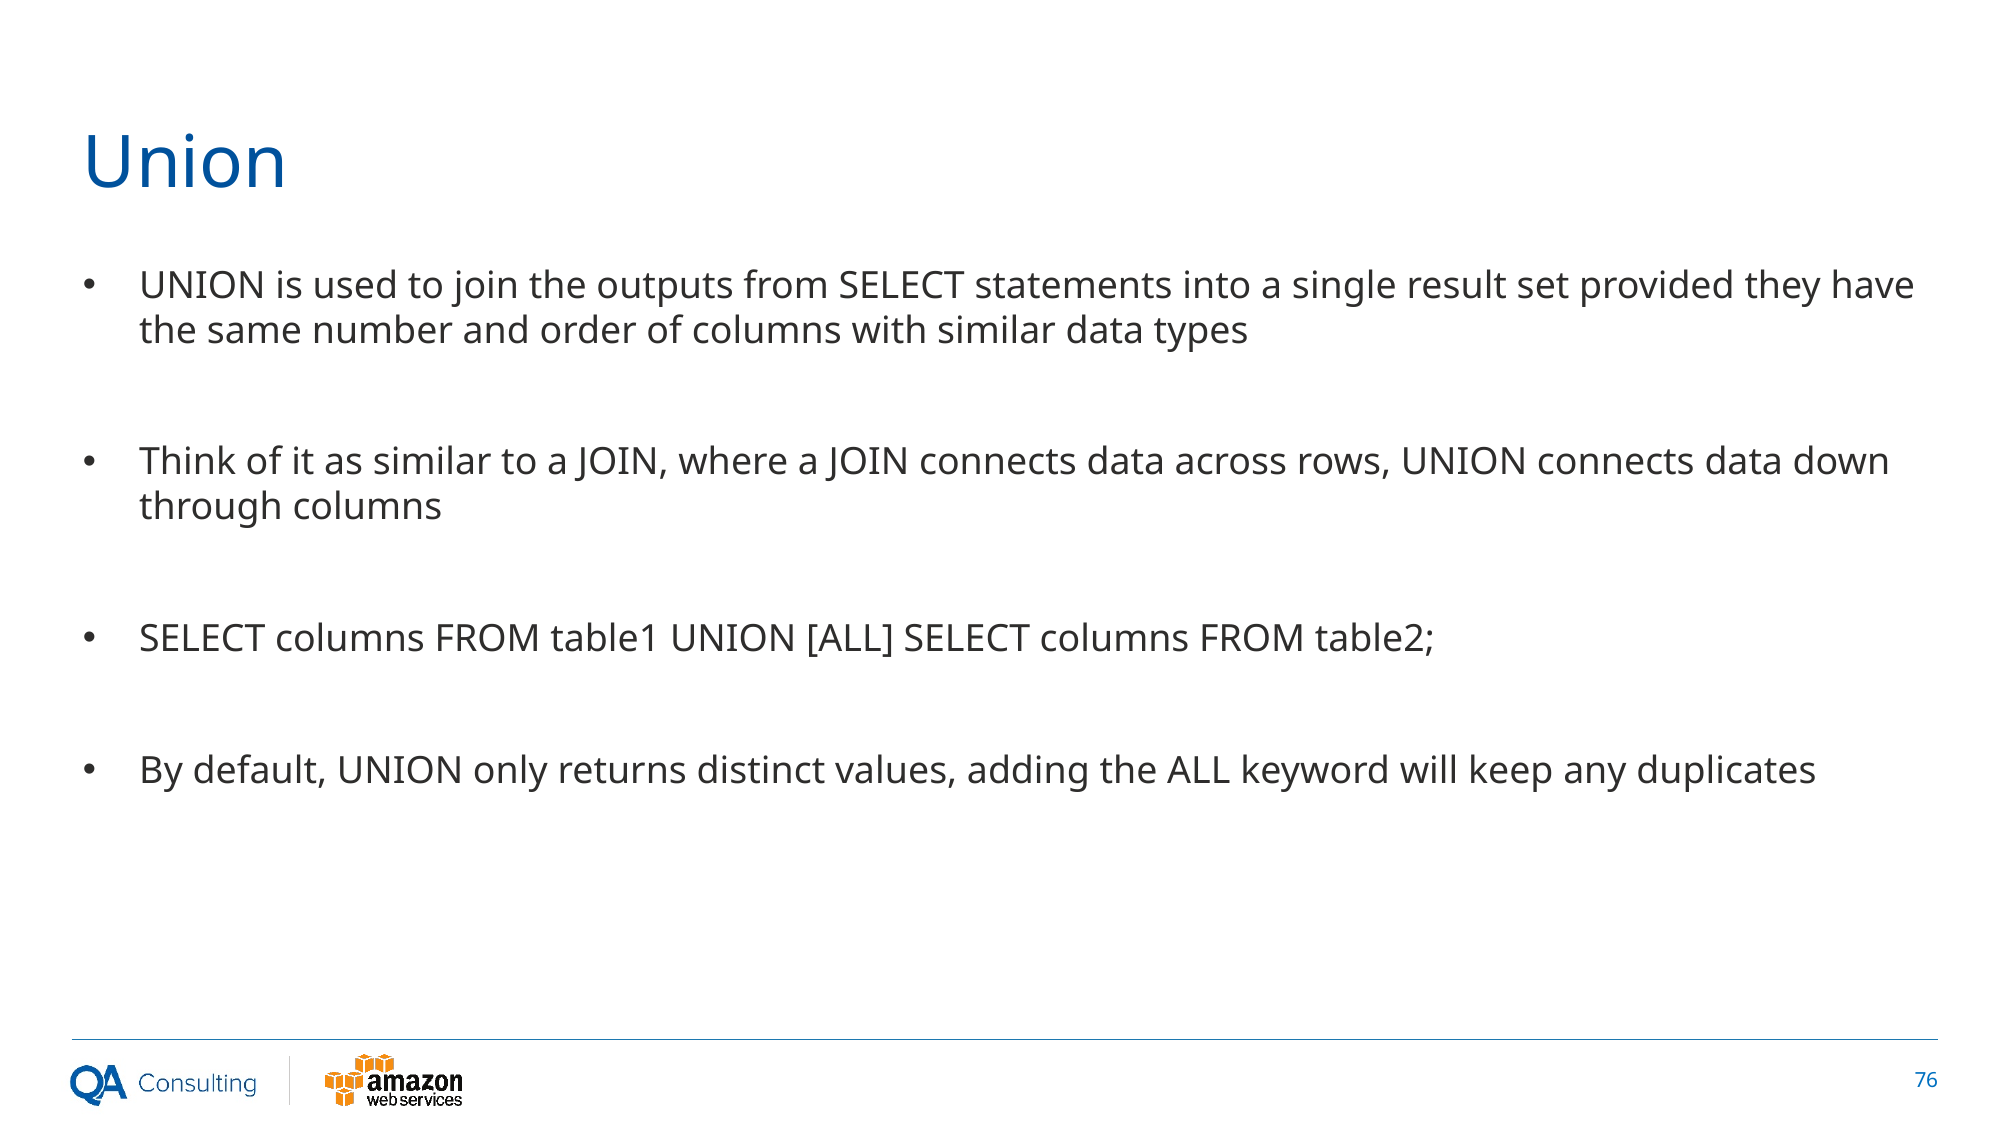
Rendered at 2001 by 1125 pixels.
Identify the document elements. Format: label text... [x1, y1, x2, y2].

list UNION is used to join the outputs from SELECT statements into a single result set provided they have the same number and order of columns with similar data types Think of it as similar to a JOIN, where a JOIN connects data across rows, UNION connects data down through columns SELECT columns FROM table1 UNION [ALL] SELECT columns FROM table2; By default, UNION only returns distinct values, adding the ALL keyword will keep any duplicates [67, 253, 1945, 1000]
title Union [67, 106, 1565, 210]
picture [48, 1047, 277, 1121]
picture [325, 1054, 462, 1106]
